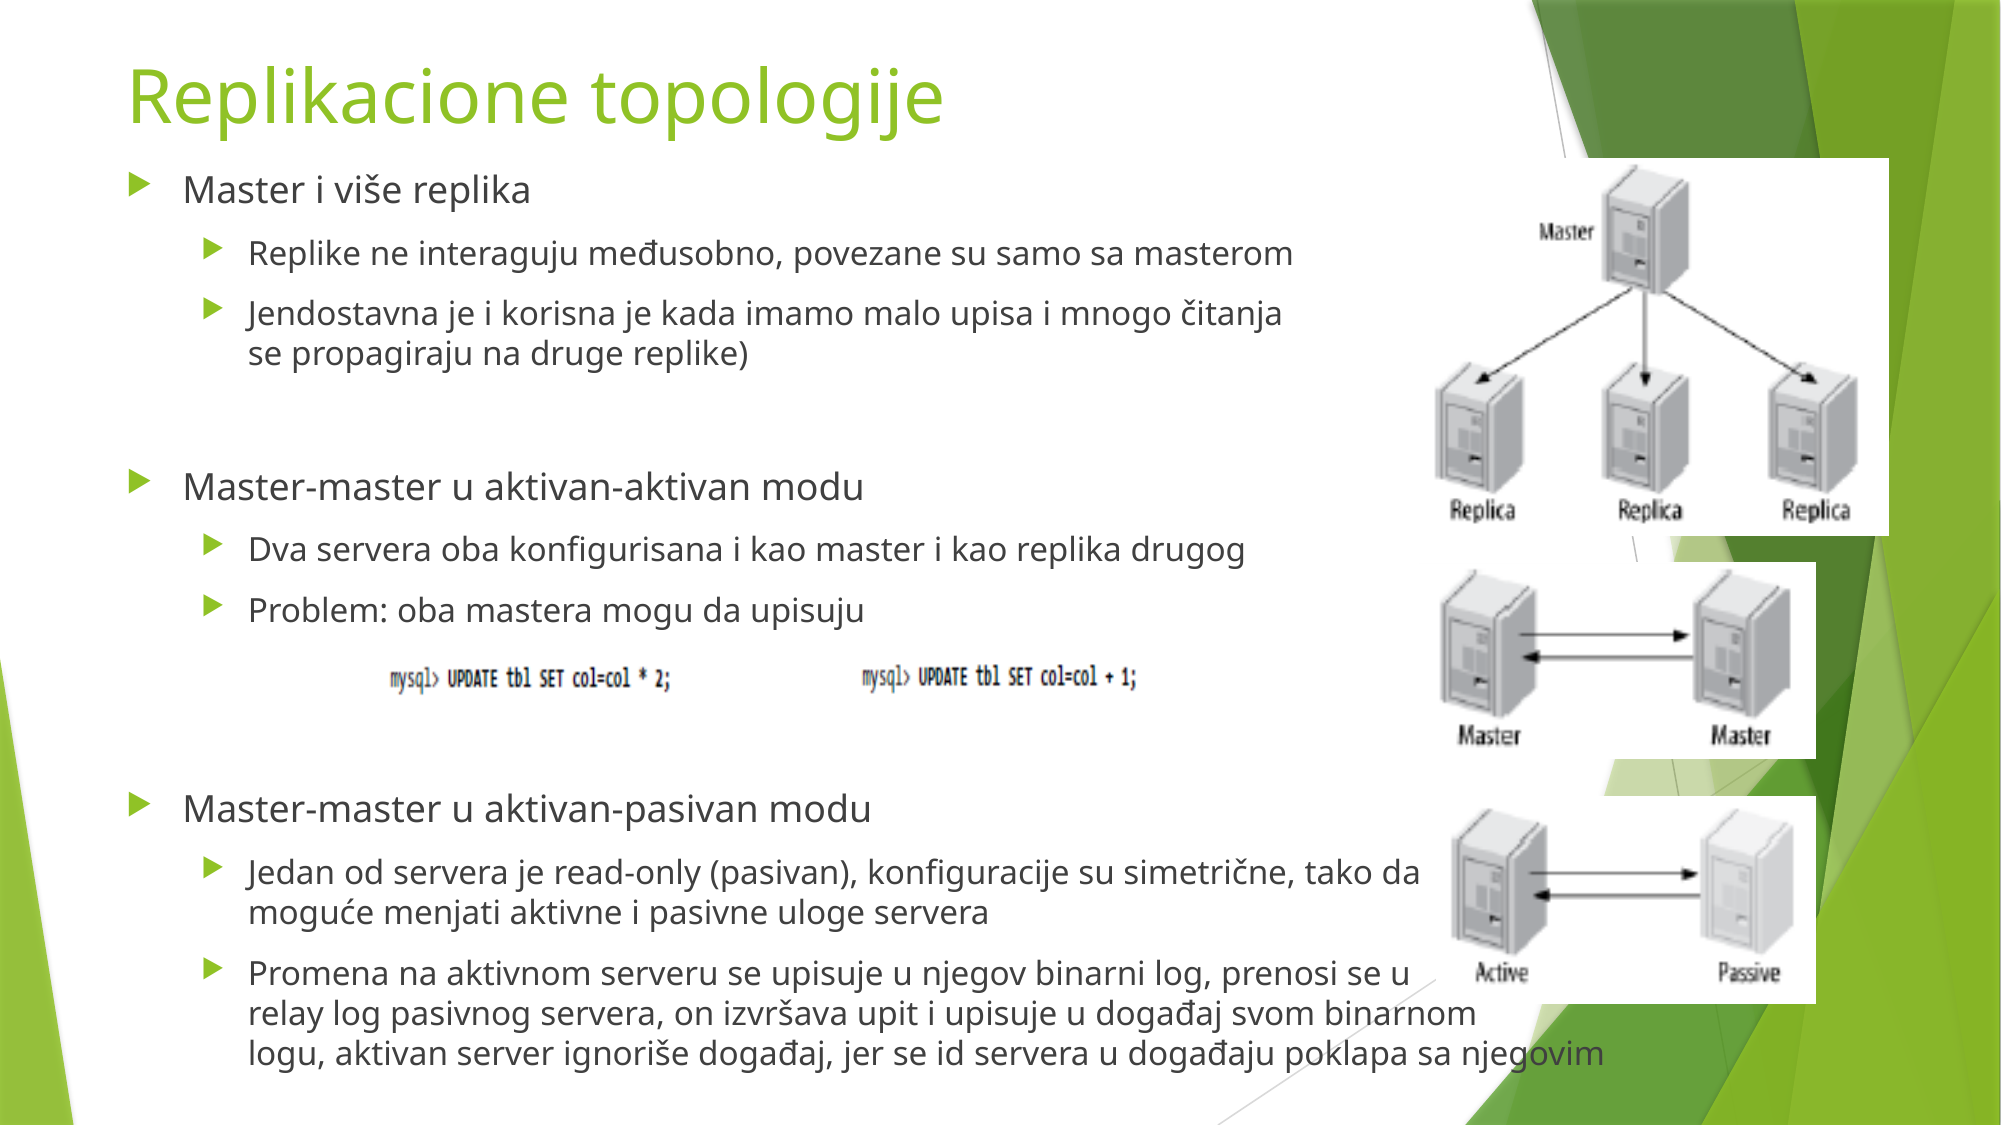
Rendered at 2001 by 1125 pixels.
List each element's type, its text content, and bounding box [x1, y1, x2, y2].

picture [853, 658, 1150, 705]
list Master i više replika Replike ne interaguju međusobno, povezane su samo sa masterom Jendostavna je i korisna je kada imamo malo upisa i mnogo čitanja (čitanja se propagiraju na druge replike) Master-master u aktivan-aktivan modu Dva servera oba konfigurisana i kao master i kao replika drugog Problem: oba mastera mogu da upisuju Master-master u aktivan-pasivan modu Jedan od servera je read-only (pasivan), konfiguracije su simetrične, tako da je moguće menjati aktivne i pasivne uloge servera Promena na aktivnom serveru se upisuje u njegov binarni log, prenosi se u relay log pasivnog servera, on izvršava upit i upisuje u događaj svom binarnom logu, aktivan server ignoriše događaj, jer se id servera u događaju poklapa sa njegovim [111, 158, 1694, 1084]
title Replikacione topologije [111, 41, 1522, 158]
picture [1395, 157, 1890, 536]
picture [1419, 561, 1816, 760]
picture [1435, 795, 1817, 1005]
picture [384, 658, 682, 706]
